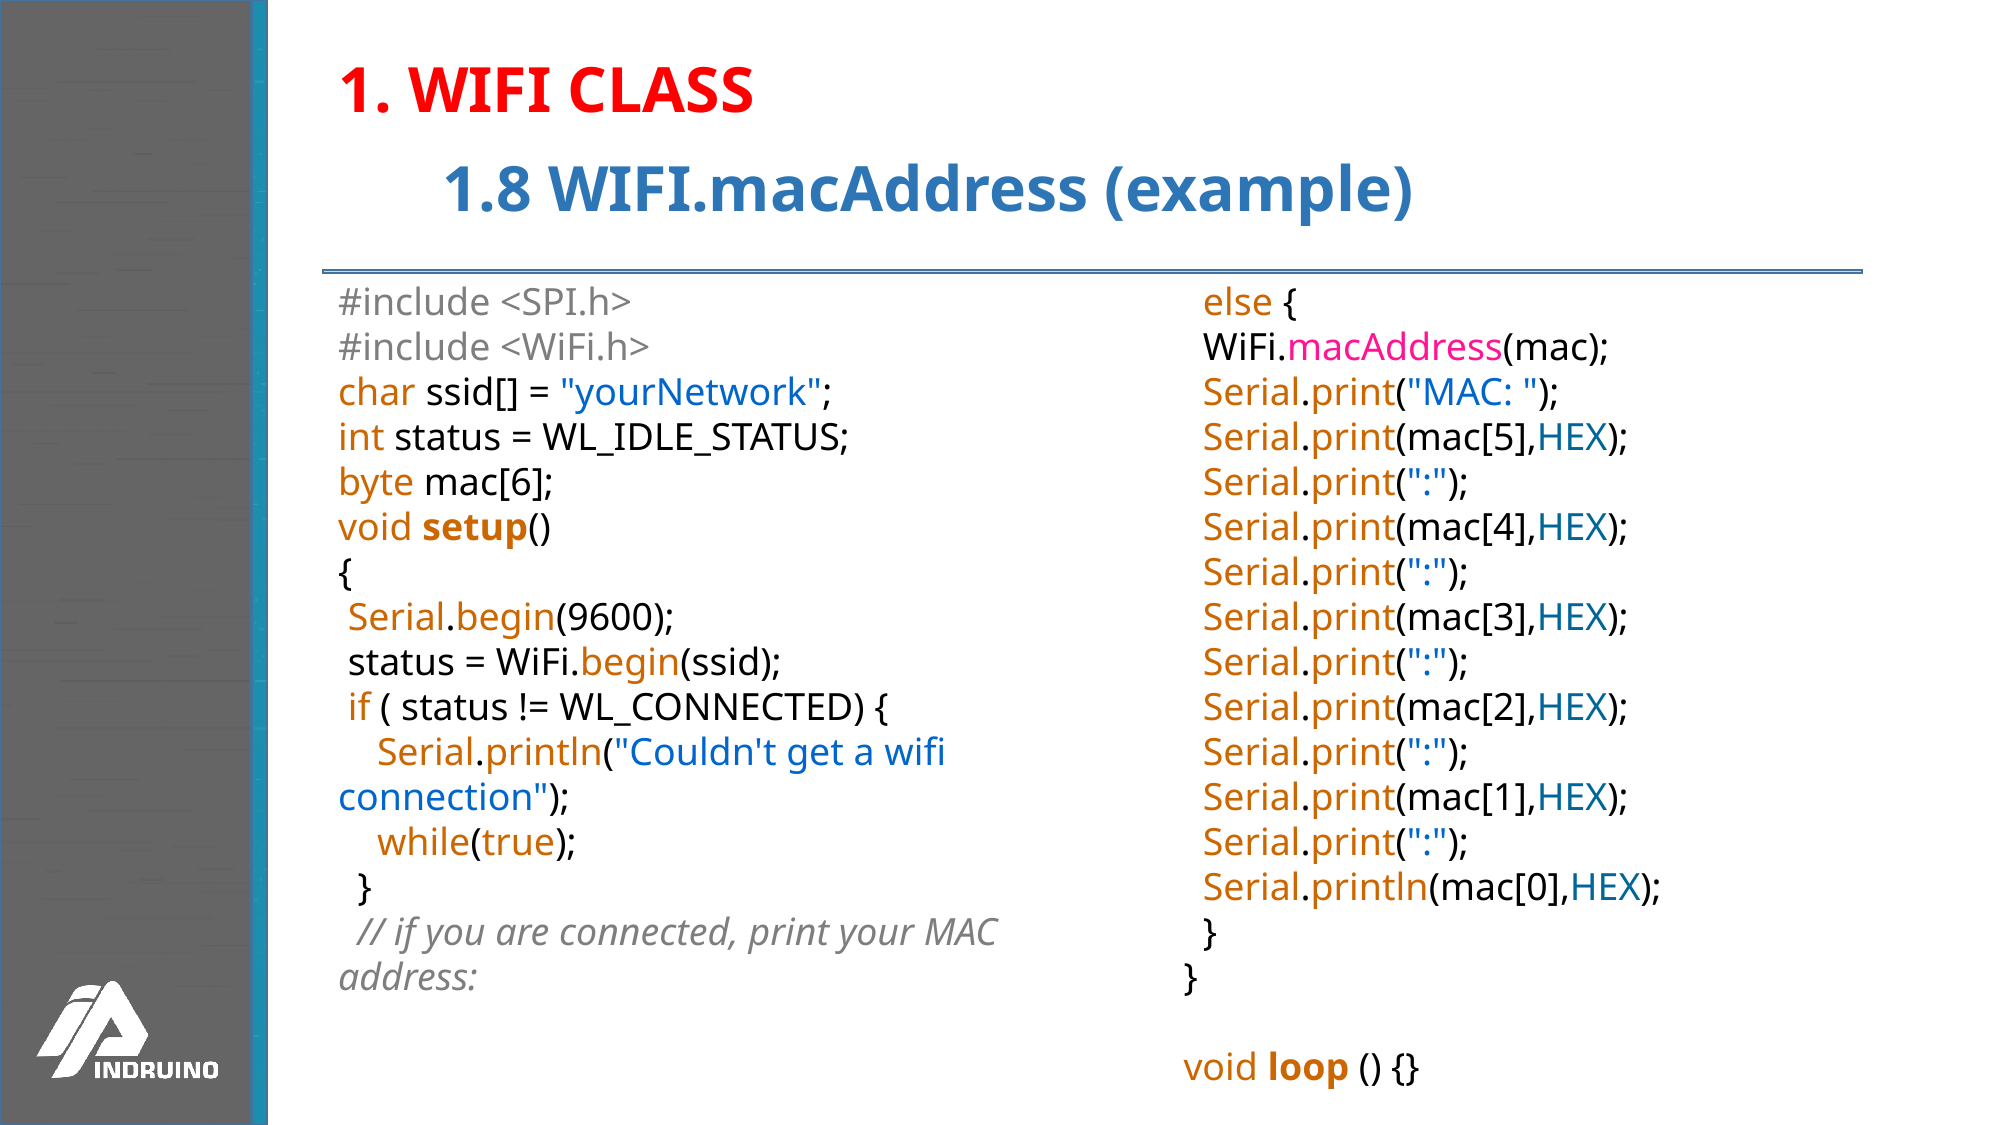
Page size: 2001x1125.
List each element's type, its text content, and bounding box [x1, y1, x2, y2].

text_box else { WiFi.macAddress(mac); Serial.print("MAC: "); Serial.print(mac[5],HEX); Serial.print(":"); Serial.print(mac[4],HEX); Serial.print(":"); Serial.print(mac[3],HEX); Serial.print(":"); Serial.print(mac[2],HEX); Serial.print(":"); Serial.print(mac[1],HEX); Serial.print(":"); Serial.println(mac[0],HEX); } } void loop () {} [1168, 270, 1733, 1096]
text_box #include <SPI.h> #include <WiFi.h> char ssid[] = "yourNetwork"; int status = WL_IDLE_STATUS; byte mac[6]; void setup() { Serial.begin(9600); status = WiFi.begin(ssid); if ( status != WL_CONNECTED) { Serial.println("Couldn't get a wifi connection"); while(true); } // if you are connected, print your MAC address: [323, 270, 1125, 1051]
picture [1, 1, 250, 1124]
picture [253, 1, 266, 1124]
text_box 1.8 WIFI.macAddress (example) [427, 147, 1967, 235]
title 1. WIFI CLASS [323, 48, 1863, 136]
